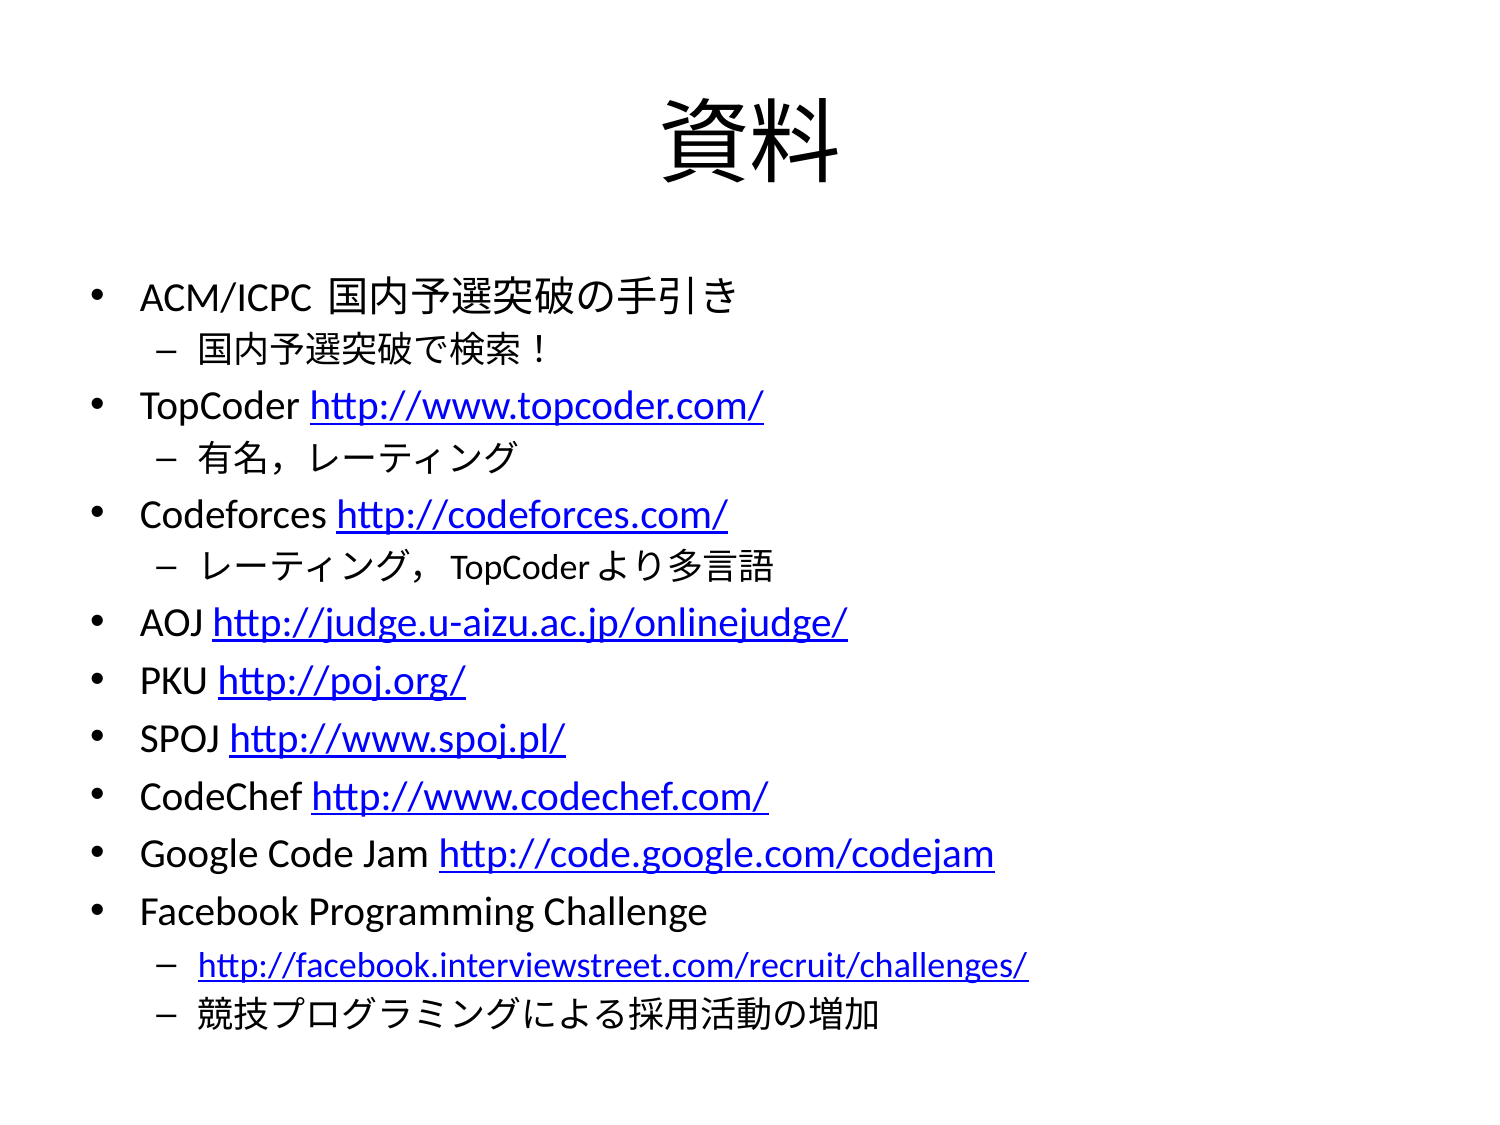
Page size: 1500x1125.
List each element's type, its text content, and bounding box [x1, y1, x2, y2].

list ACM/ICPC 国内予選突破の手引き 国内予選突破で検索！ TopCoder http://www.topcoder.com/ 有名，レーティング Codeforces http://codeforces.com/ レーティング，TopCoderより多言語 AOJ http://judge.u-aizu.ac.jp/onlinejudge/ PKU http://poj.org/ SPOJ http://www.spoj.pl/ CodeChef http://www.codechef.com/ Google Code Jam http://code.google.com/codejam Facebook Programming Challenge http://facebook.interviewstreet.com/recruit/challenges/ 競技プログラミングによる採用活動の増加 [75, 262, 1425, 1047]
title 資料 [75, 45, 1425, 233]
